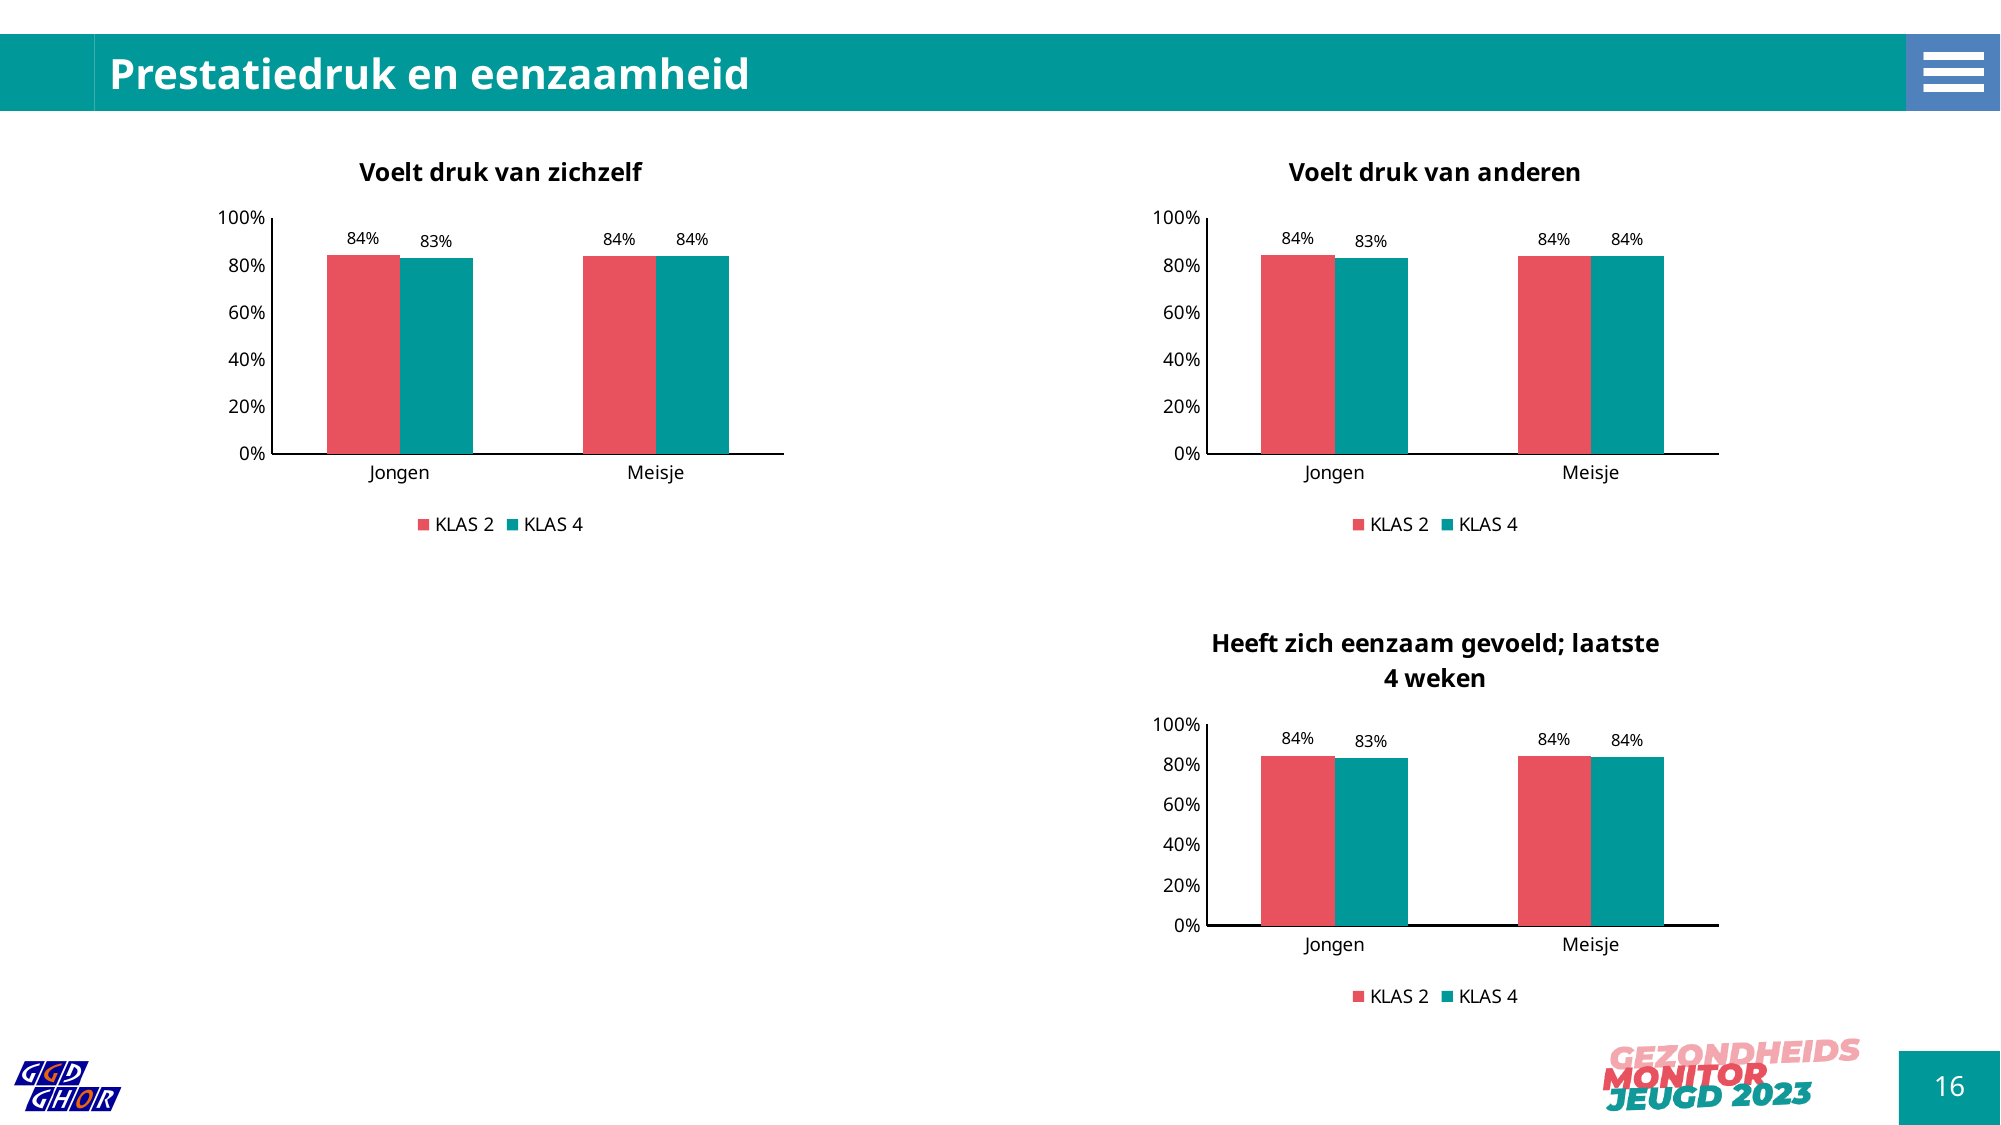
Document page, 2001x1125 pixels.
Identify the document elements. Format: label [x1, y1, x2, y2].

chart [1140, 602, 1732, 1016]
chart [205, 130, 797, 545]
chart [1140, 130, 1732, 545]
picture [1596, 1017, 1877, 1125]
picture [1914, 40, 1993, 104]
picture [0, 1047, 135, 1125]
